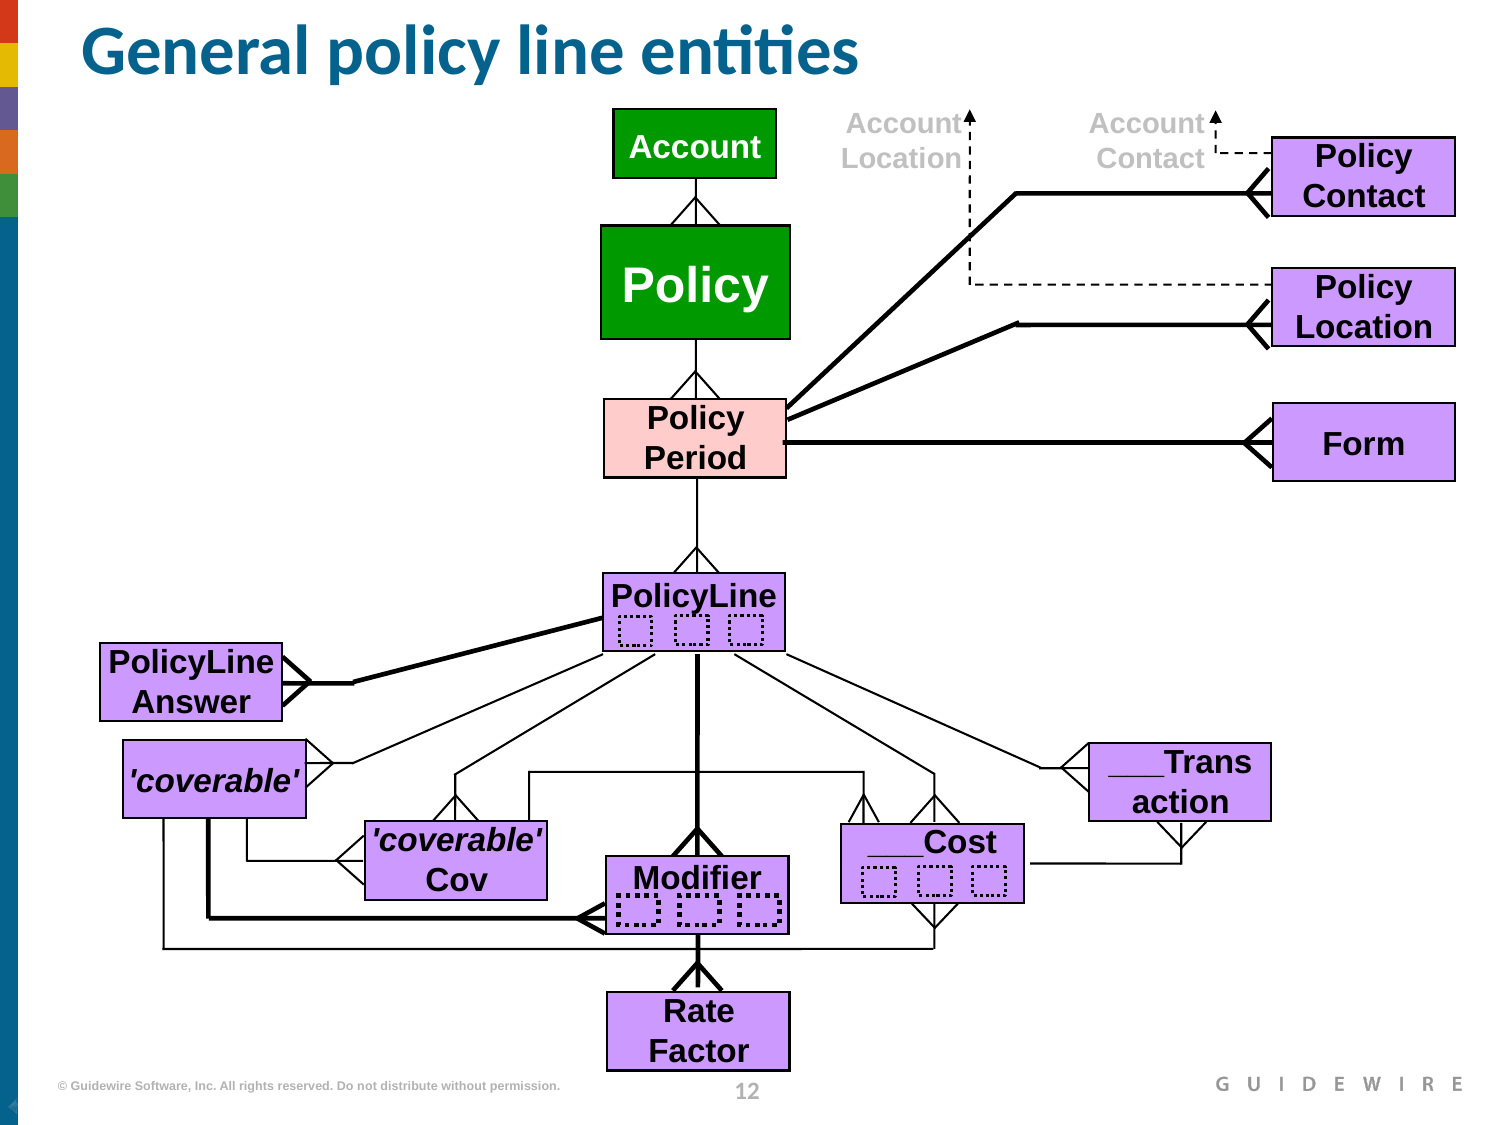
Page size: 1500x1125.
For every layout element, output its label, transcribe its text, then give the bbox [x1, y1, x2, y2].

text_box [602, 572, 786, 652]
picture [1215, 1073, 1480, 1096]
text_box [841, 819, 1024, 903]
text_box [600, 225, 791, 340]
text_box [271, 666, 322, 696]
text_box Policy Location [1276, 265, 1452, 345]
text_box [670, 196, 720, 226]
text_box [1015, 173, 1274, 212]
text_box [1272, 267, 1276, 307]
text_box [99, 639, 283, 722]
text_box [910, 794, 960, 818]
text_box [910, 910, 960, 950]
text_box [1015, 305, 1274, 344]
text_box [335, 835, 359, 885]
text_box Account Contact [1065, 104, 1205, 172]
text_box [671, 546, 722, 571]
text_box [963, 109, 977, 122]
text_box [431, 794, 481, 816]
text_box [1233, 428, 1283, 458]
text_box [606, 989, 790, 1071]
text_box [848, 793, 880, 818]
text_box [294, 748, 345, 778]
picture [10, 1101, 18, 1111]
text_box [605, 855, 789, 935]
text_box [670, 370, 720, 400]
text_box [1060, 742, 1089, 793]
picture [0, 0, 18, 216]
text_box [613, 108, 776, 179]
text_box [123, 739, 306, 819]
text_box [1157, 821, 1207, 849]
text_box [603, 396, 787, 478]
title General policy line entities [81, 19, 1446, 142]
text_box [575, 904, 600, 933]
text_box Policy Contact [1276, 134, 1452, 215]
text_box [1272, 142, 1276, 175]
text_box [1088, 739, 1272, 822]
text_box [672, 827, 723, 854]
text_box Account Location [822, 104, 963, 175]
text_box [1272, 402, 1456, 482]
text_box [672, 962, 723, 991]
text_box [1276, 137, 1455, 216]
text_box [364, 818, 548, 900]
text_box [1277, 267, 1455, 347]
text_box [1209, 110, 1222, 123]
